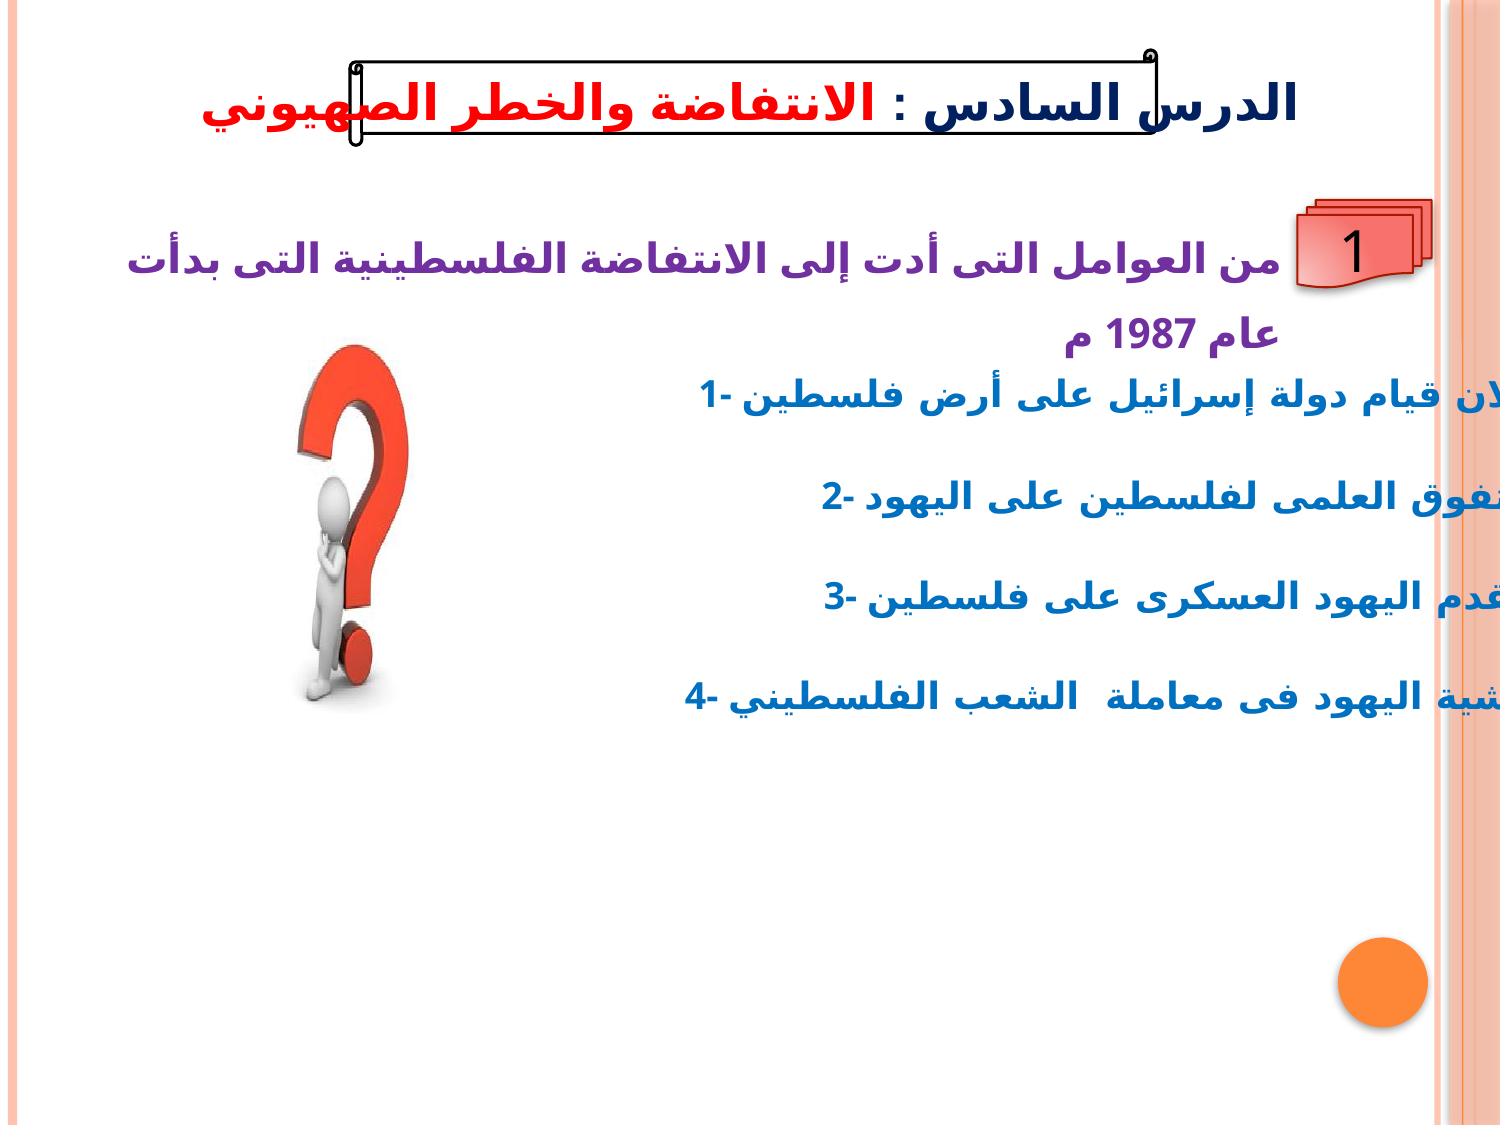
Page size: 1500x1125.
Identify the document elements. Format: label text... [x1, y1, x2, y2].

text_box [0, 0, 1500, 75]
text_box 3- تقدم اليهود العسكرى على فلسطين [808, 564, 1500, 625]
text_box 2- التفوق العلمى لفلسطين على اليهود [806, 464, 1500, 525]
picture [161, 336, 541, 726]
text_box الدرس السادس : الانتفاضة والخطر الصهيوني [185, 62, 1315, 138]
text_box 4- وحشية اليهود فى معاملة الشعب الفلسطيني [670, 664, 1500, 725]
text_box 1 [1298, 198, 1433, 289]
text_box 1- إعلان قيام دولة إسرائيل على أرض فلسطين [683, 362, 1500, 423]
text_box [355, 49, 1157, 62]
text_box [349, 138, 362, 146]
text_box من العوامل التى أدت إلى الانتفاضة الفلسطينية التى بدأت عام 1987 م [99, 199, 1298, 365]
